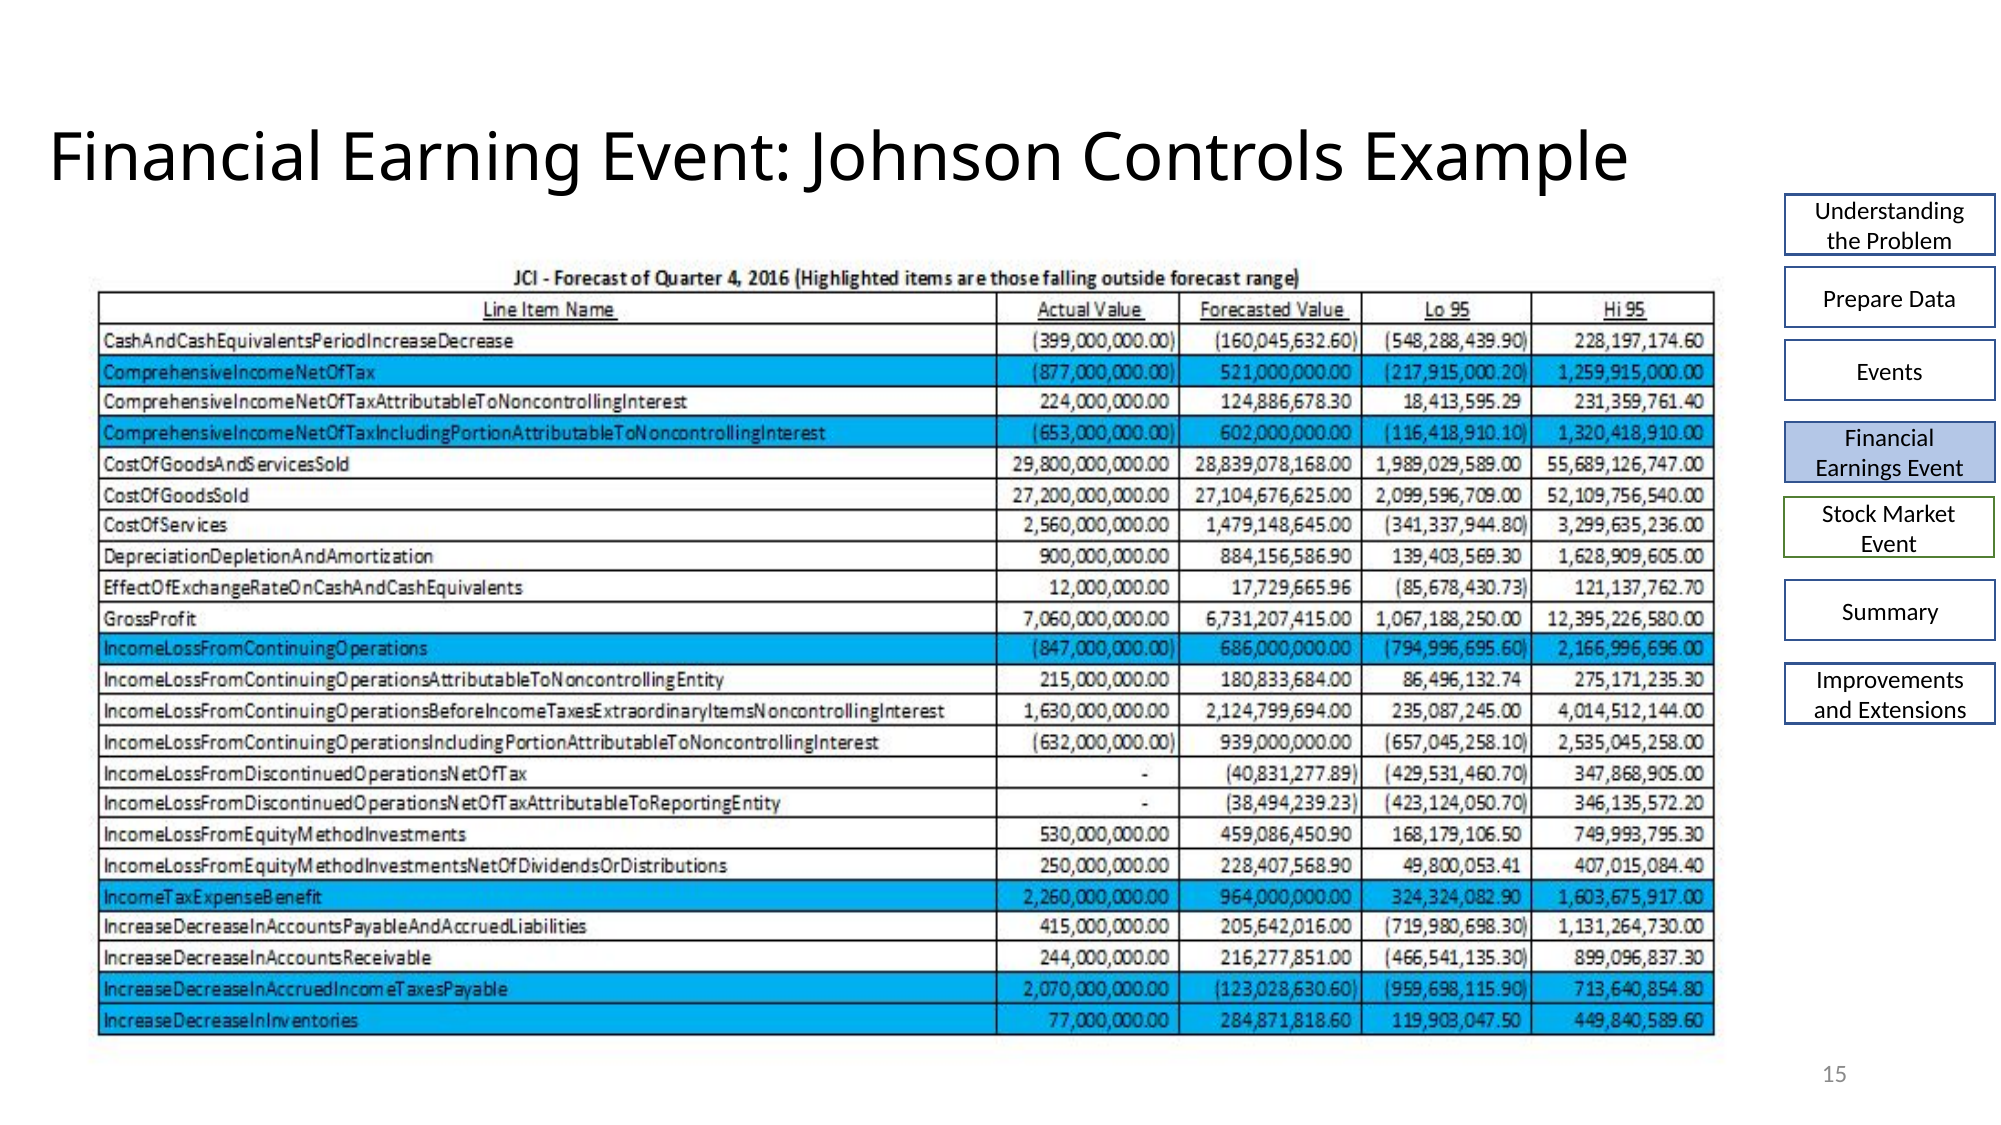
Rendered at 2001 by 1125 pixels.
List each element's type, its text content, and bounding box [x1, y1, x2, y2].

slide_number 15 [1412, 1042, 1863, 1103]
text_box Summary [1784, 579, 1996, 641]
text_box Understanding the Problem [1784, 193, 1996, 256]
title Financial Earning Event: Johnson Controls Example [33, 49, 1759, 268]
picture [60, 227, 1748, 1078]
text_box Financial Earnings Event [1784, 421, 1996, 483]
text_box Prepare Data [1784, 266, 1996, 328]
text_box Improvements and Extensions [1784, 662, 1996, 725]
text_box Events [1784, 339, 1996, 401]
text_box Stock Market Event [1783, 496, 1995, 558]
